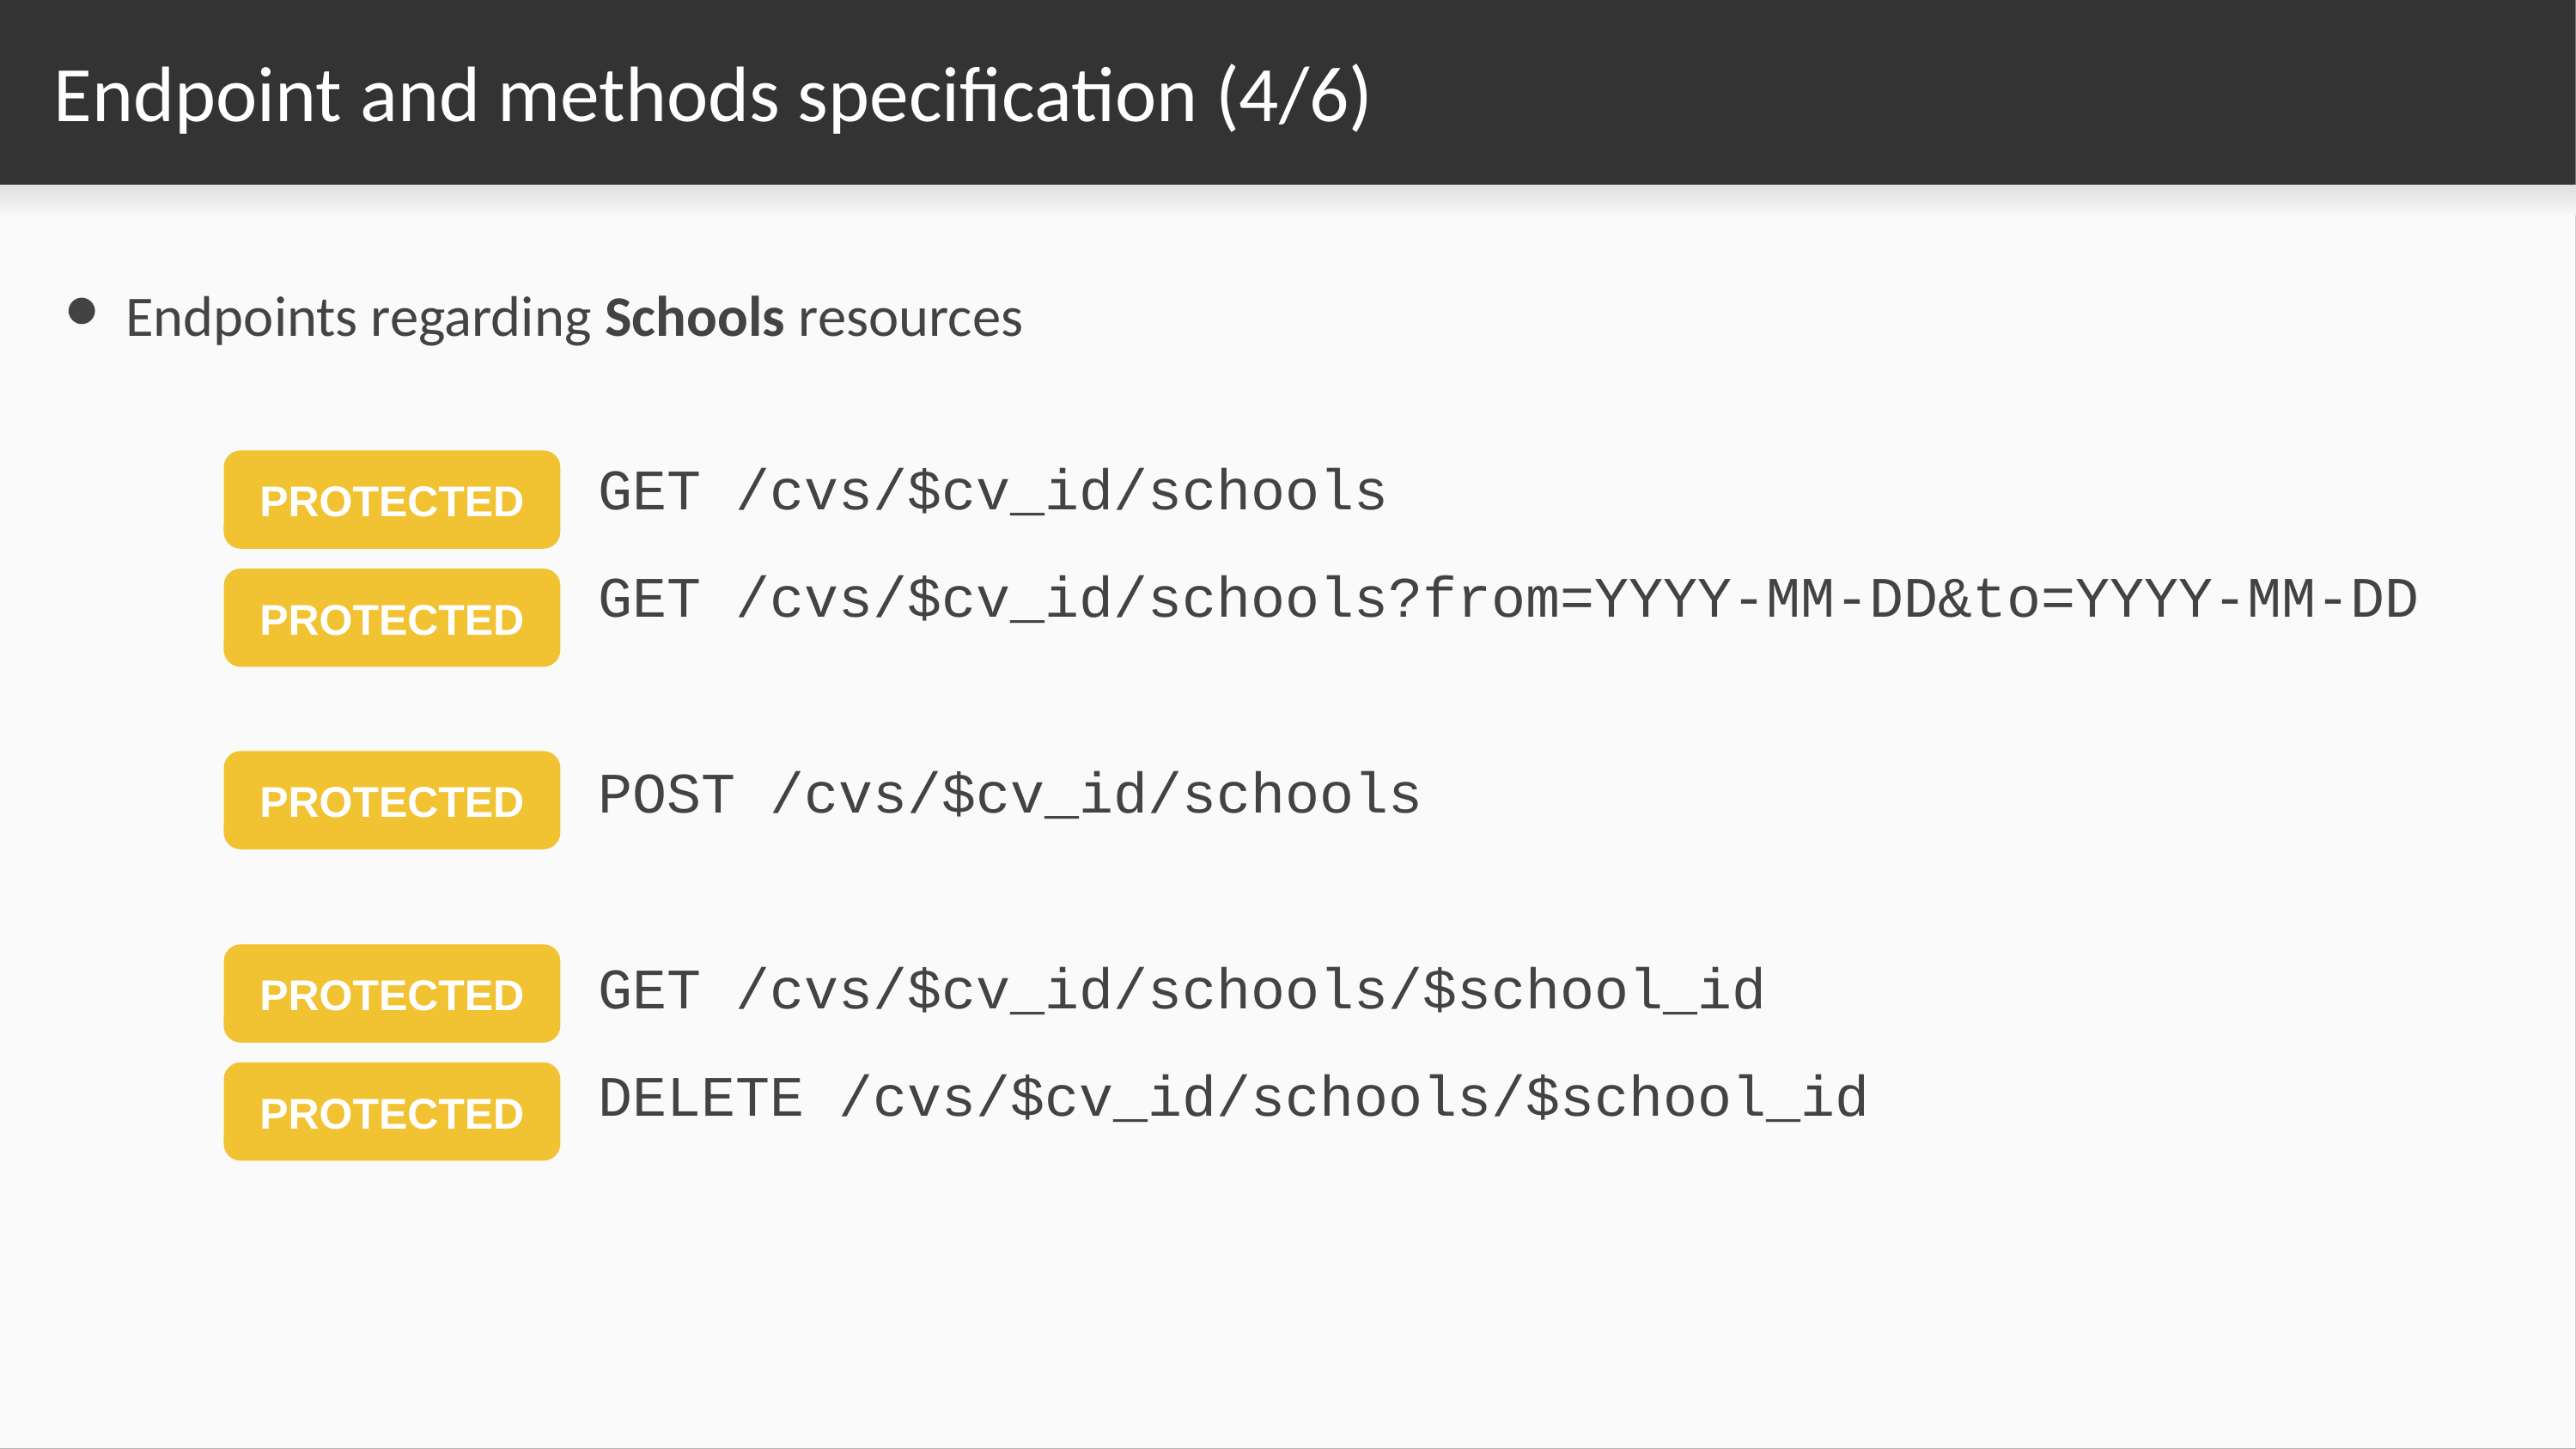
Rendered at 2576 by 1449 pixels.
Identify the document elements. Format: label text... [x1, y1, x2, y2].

text_box GET /cvs/$cv_id/schools GET /cvs/$cv_id/schools?from=YYYY-MM-DD&to=YYYY-MM-DD POST /cvs/$cv_id/schools GET /cvs/$cv_id/schools/$school_id DELETE /cvs/$cv_id/schools/$school_id [585, 429, 2484, 1234]
text_box PROTECTED [224, 451, 560, 549]
text_box PROTECTED [224, 752, 560, 849]
text_box PROTECTED [224, 1062, 560, 1160]
text_box PROTECTED [224, 569, 560, 667]
title Endpoint and methods specification (4/6) [27, 4, 2514, 175]
text_box Endpoints regarding Schools resources [48, 255, 2514, 409]
text_box PROTECTED [224, 945, 560, 1043]
